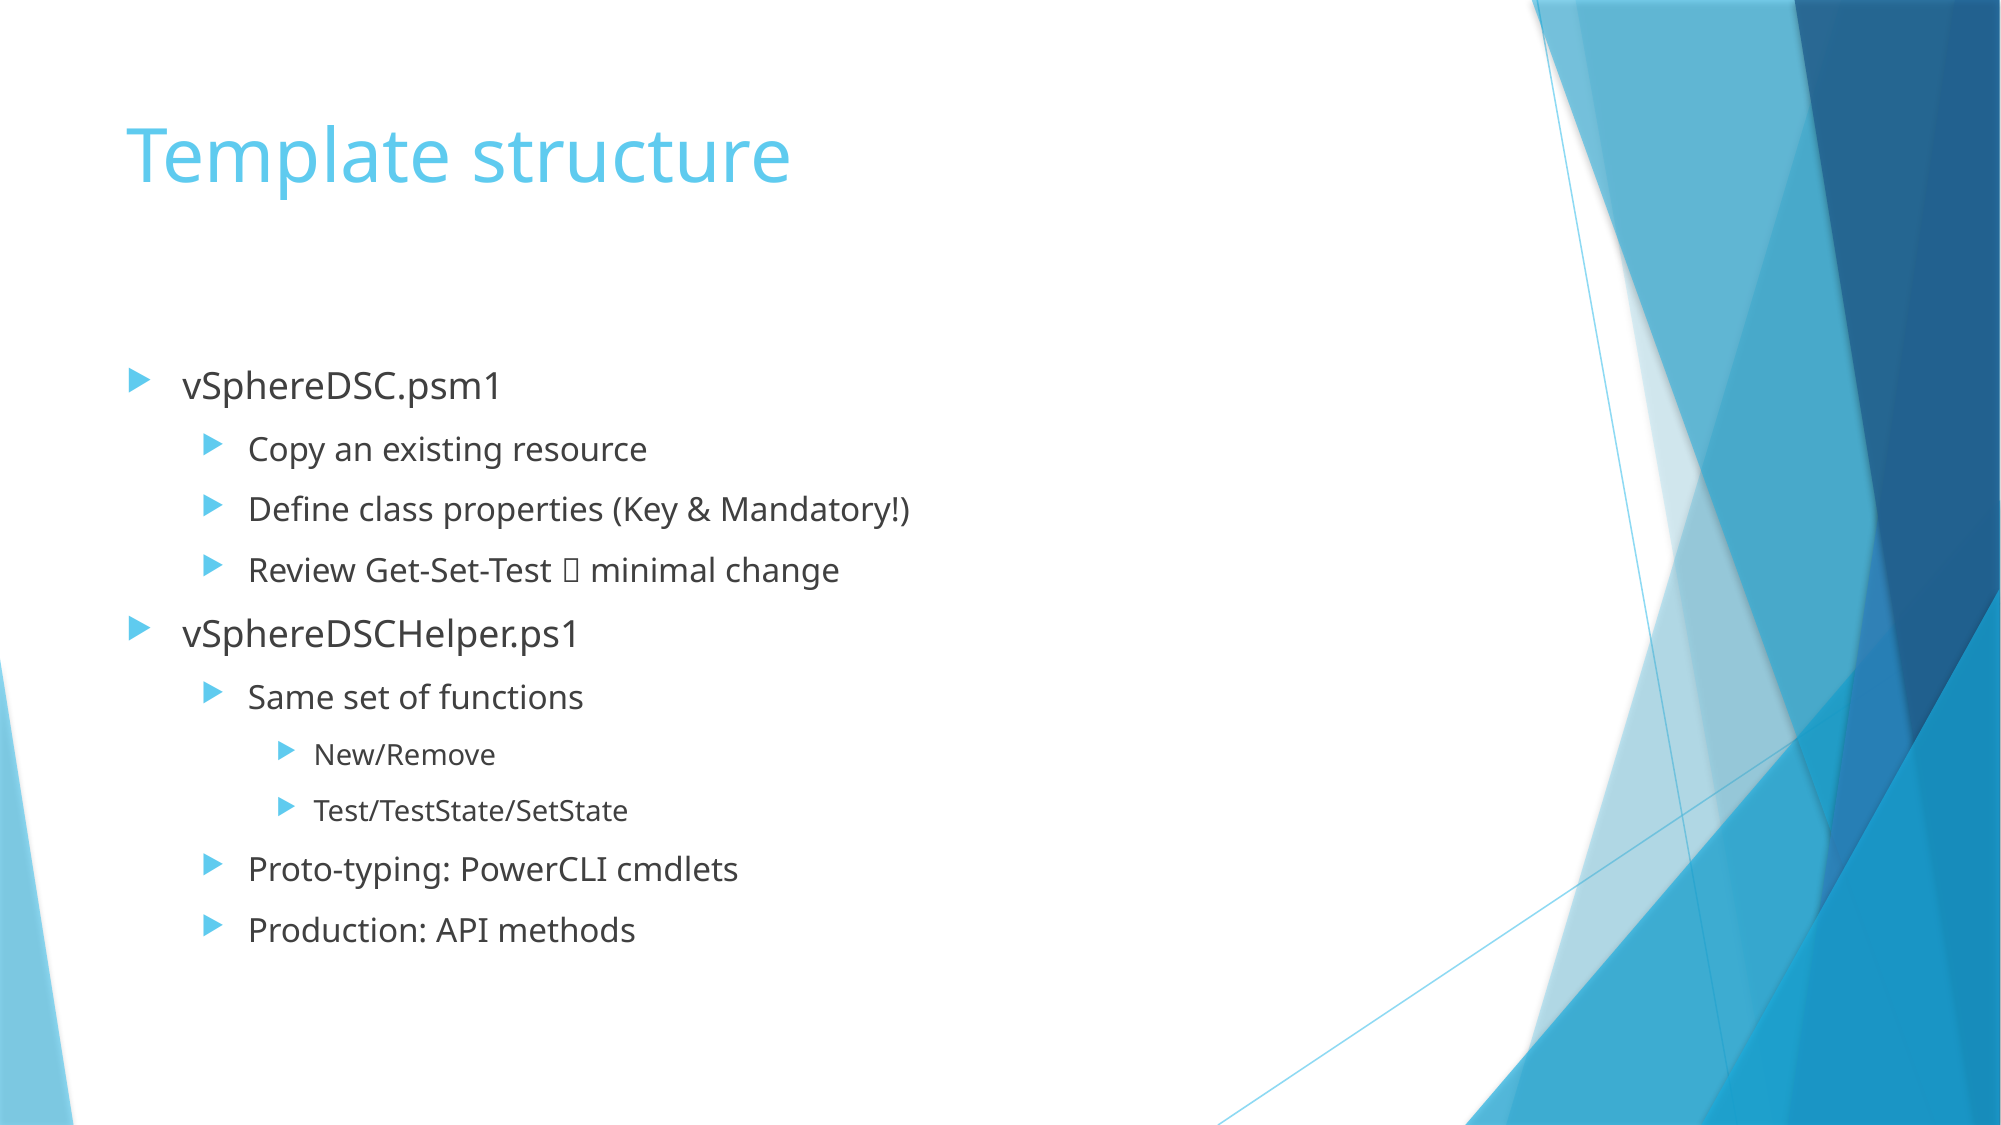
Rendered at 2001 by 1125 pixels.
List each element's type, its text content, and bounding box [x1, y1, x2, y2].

title Template structure [111, 99, 1522, 317]
list vSphereDSC.psm1 Copy an existing resource Define class properties (Key & Mandatory!) Review Get-Set-Test  minimal change vSphereDSCHelper.ps1 Same set of functions New/Remove Test/TestState/SetState Proto-typing: PowerCLI cmdlets Production: API methods [111, 354, 1522, 992]
